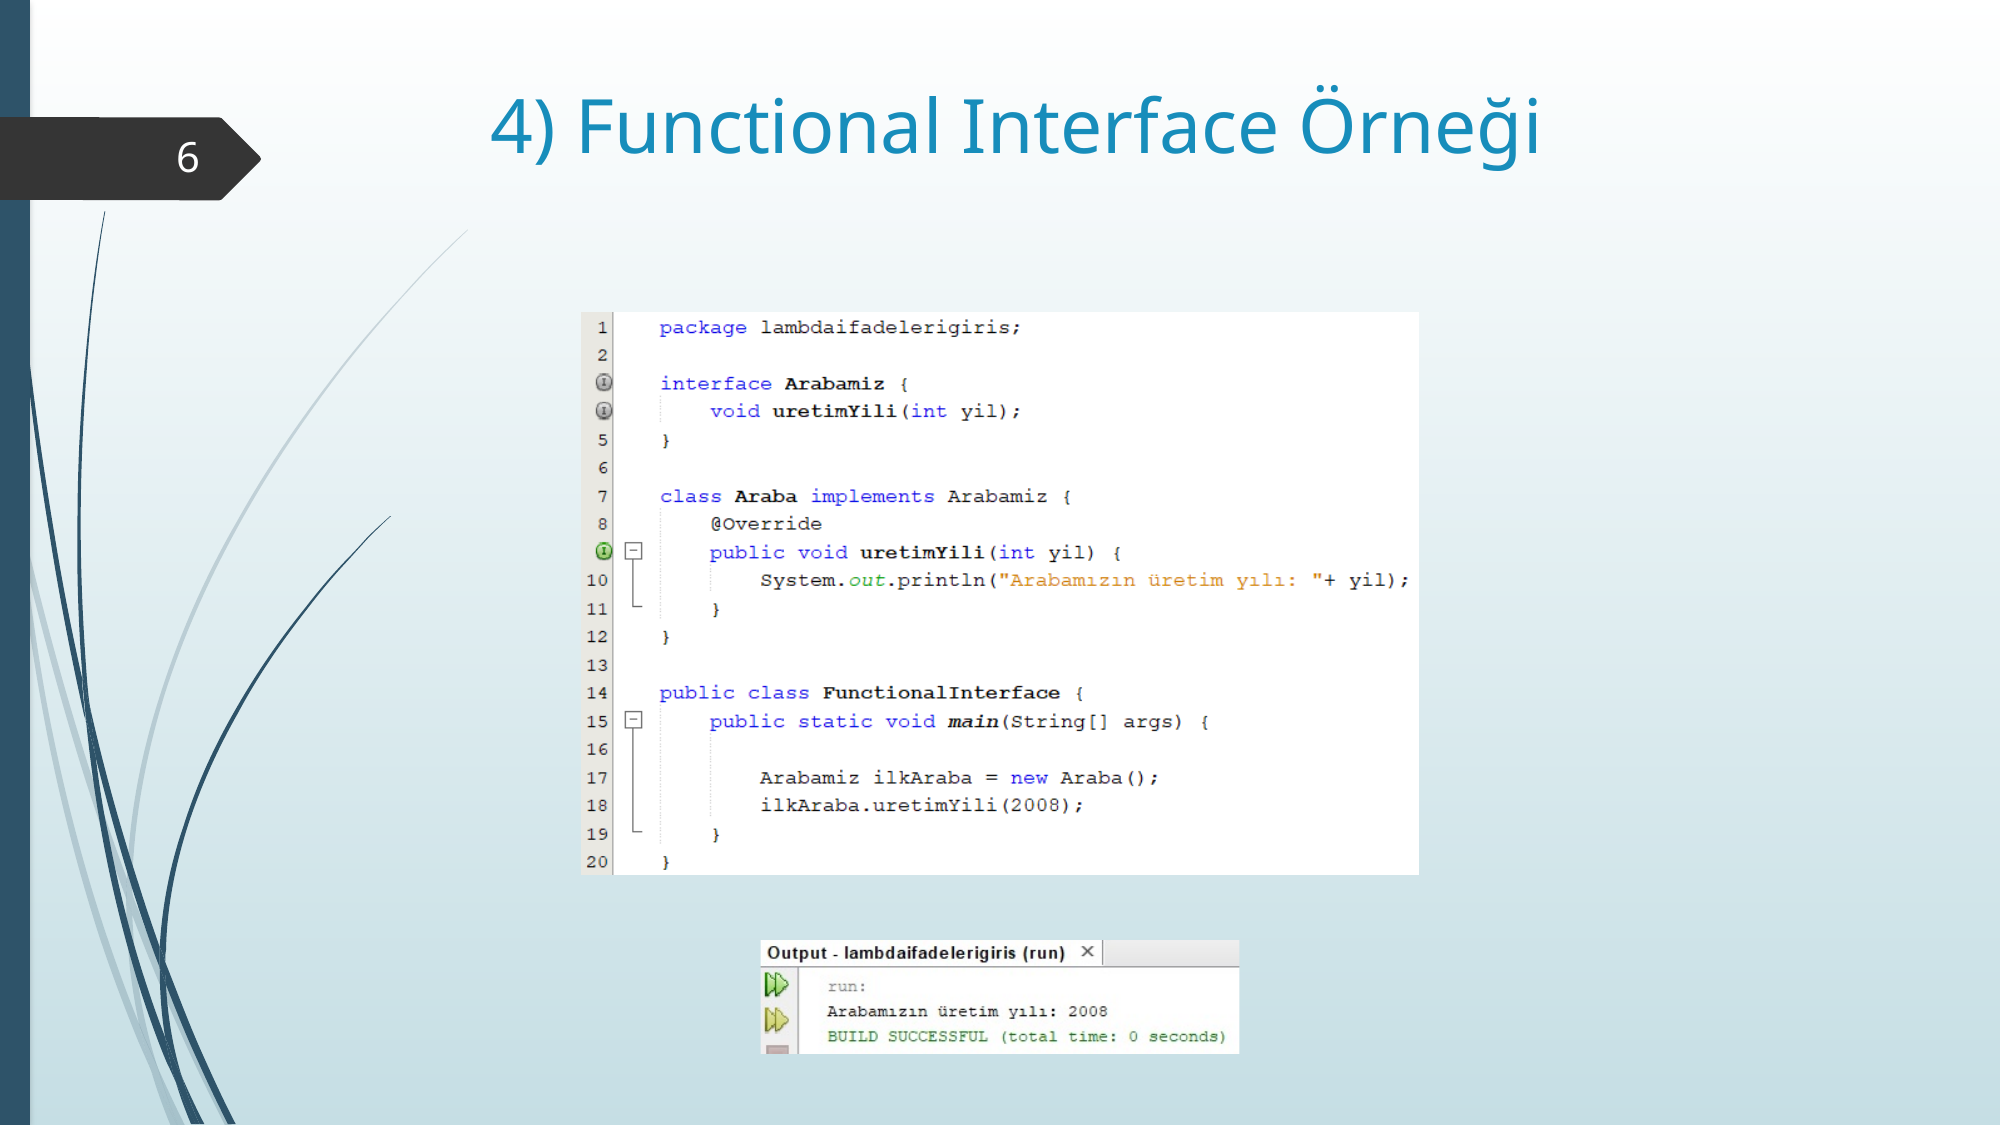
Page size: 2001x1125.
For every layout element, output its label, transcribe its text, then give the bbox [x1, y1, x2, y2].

picture [760, 939, 1240, 1055]
picture [581, 311, 1419, 875]
slide_number 6 [87, 129, 216, 190]
title 4) Functional Interface Örneği [475, 71, 1938, 282]
